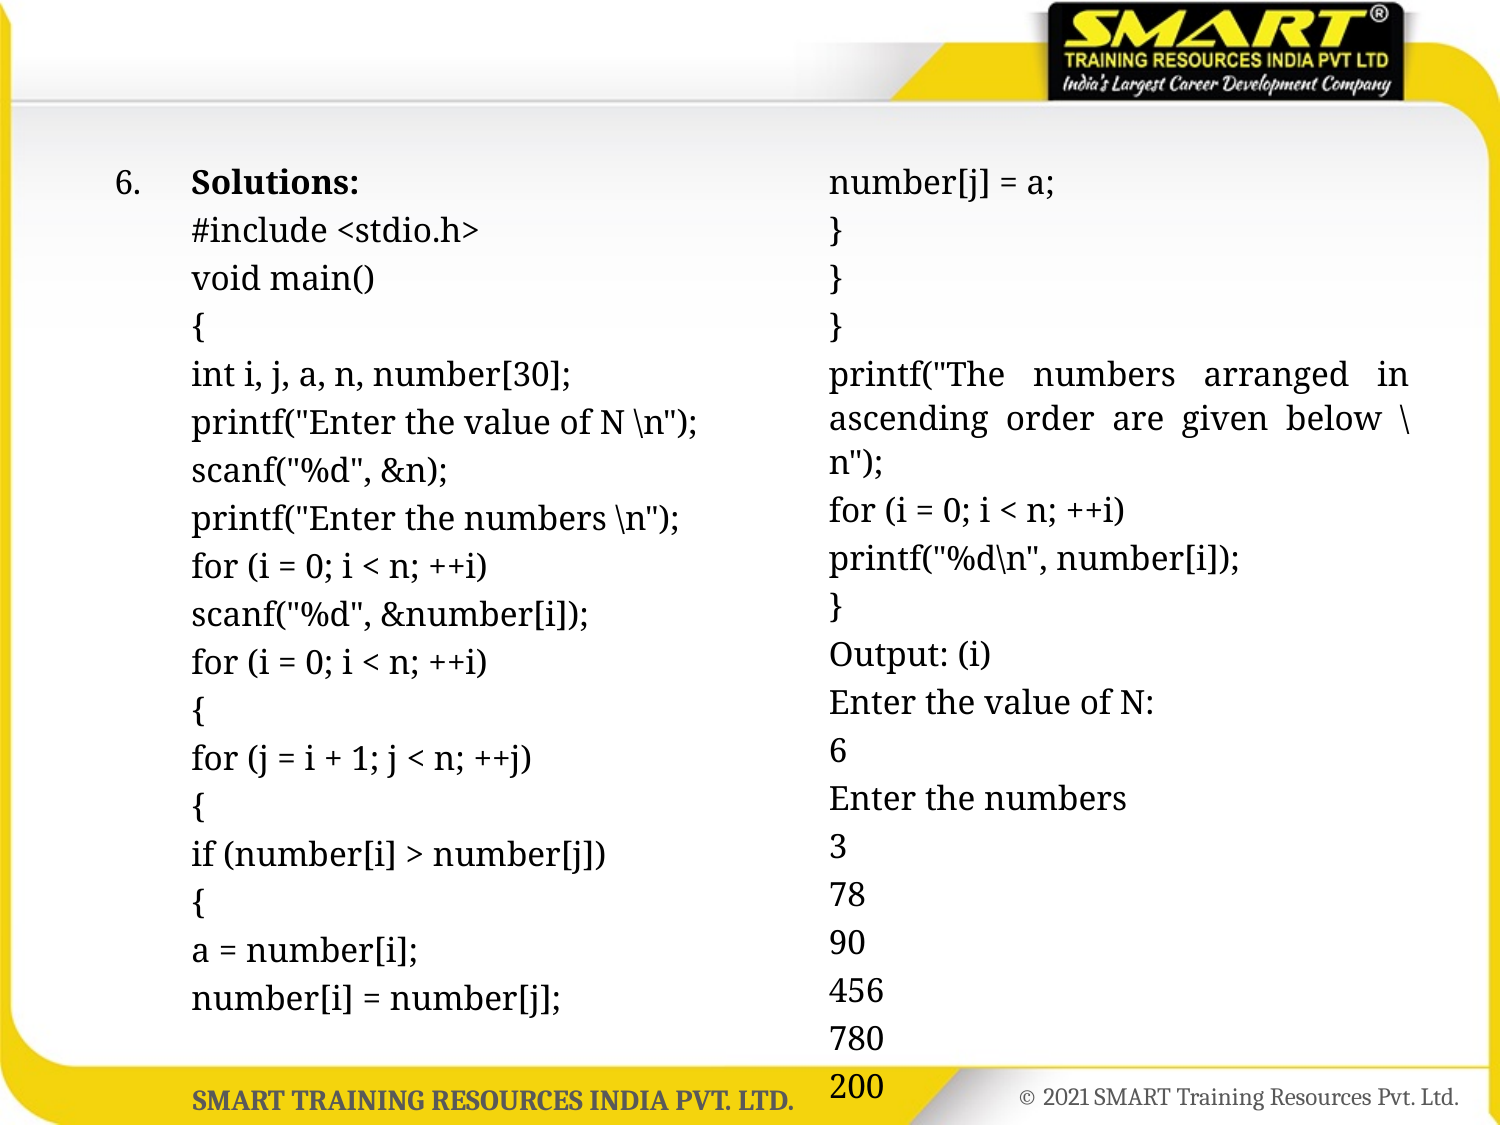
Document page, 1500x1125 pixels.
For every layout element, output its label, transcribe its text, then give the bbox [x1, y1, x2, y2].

text_box 6. Solutions: #include <stdio.h> void main() { int i, j, a, n, number[30]; printf("Enter the value of N \n"); scanf("%d", &n); printf("Enter the numbers \n"); for (i = 0; i < n; ++i) scanf("%d", &number[i]); for (i = 0; i < n; ++i) { for (j = i + 1; j < n; ++j) { if (number[i] > number[j]) { a = number[i]; number[i] = number[j]; [99, 149, 737, 1073]
picture [0, 0, 1500, 1125]
text_box number[j] = a; } } } printf("The numbers arranged in ascending order are given below \n"); for (i = 0; i < n; ++i) printf("%d\n", number[i]); } Output: (i) Enter the value of N: 6 Enter the numbers 3 78 90 456 780 200 [737, 149, 1425, 1113]
